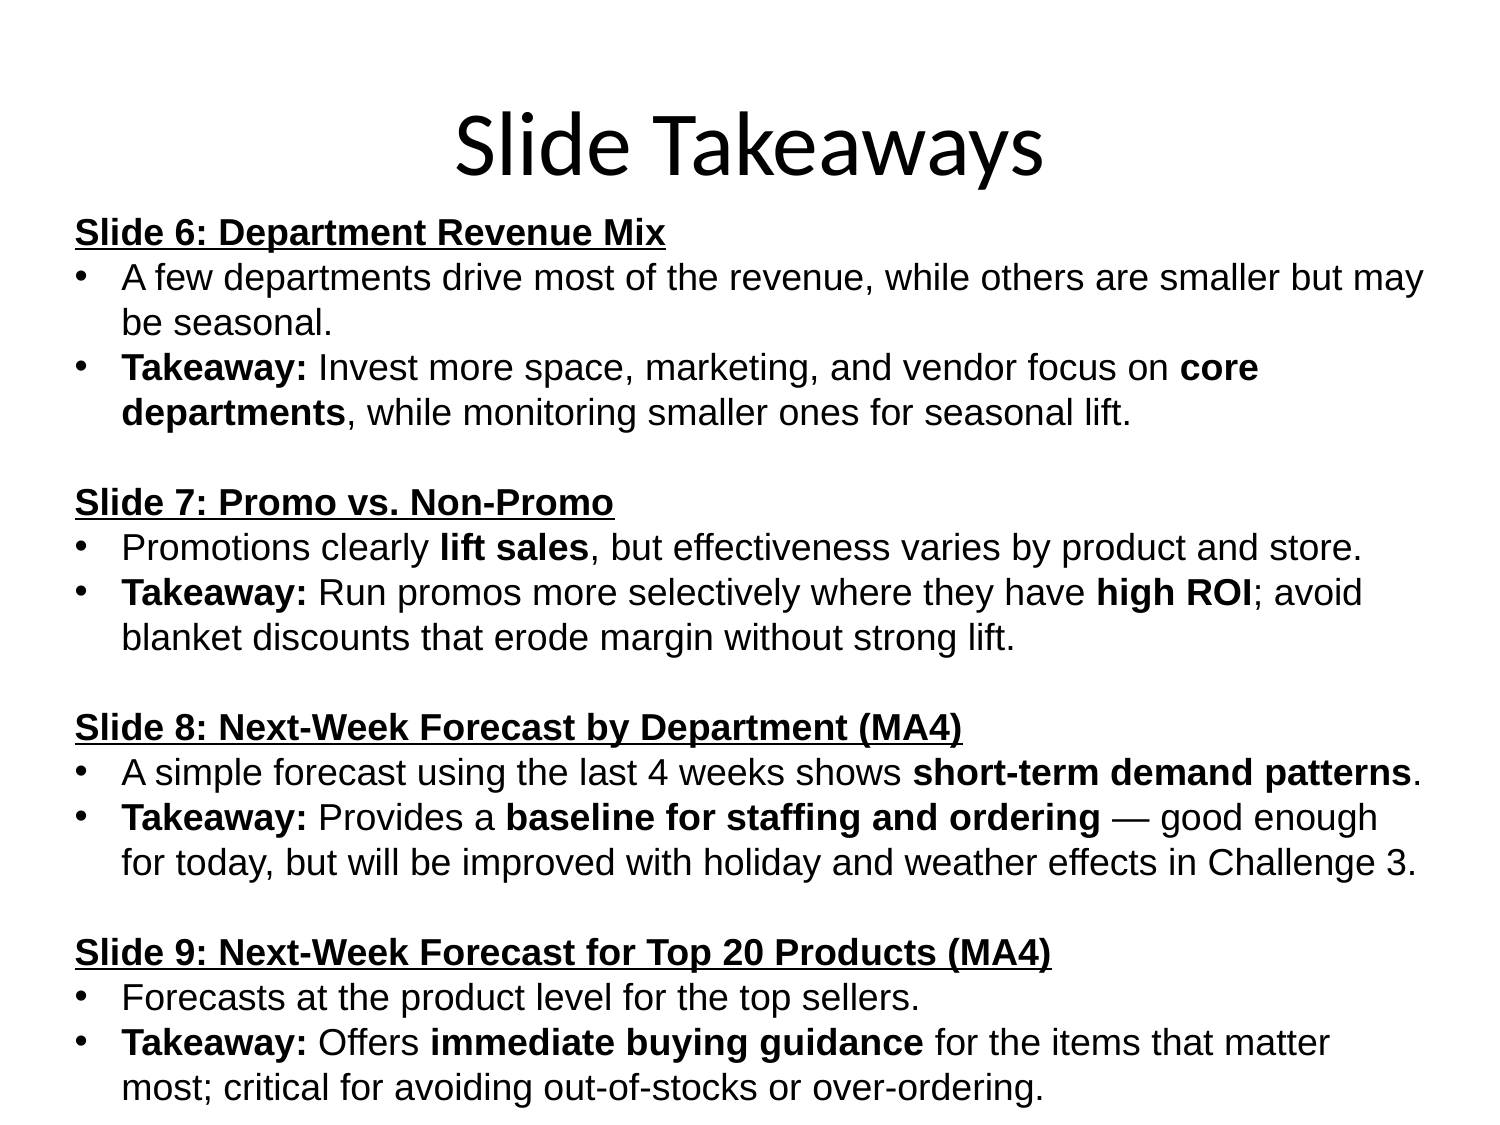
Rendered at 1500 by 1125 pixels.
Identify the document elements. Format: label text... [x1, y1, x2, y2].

title Slide Takeaways [75, 45, 1425, 201]
text_box Slide 6: Department Revenue Mix A few departments drive most of the revenue, while others are smaller but may be seasonal. Takeaway: Invest more space, marketing, and vendor focus on core departments, while monitoring smaller ones for seasonal lift. Slide 7: Promo vs. Non-Promo Promotions clearly lift sales, but effectiveness varies by product and store. Takeaway: Run promos more selectively where they have high ROI; avoid blanket discounts that erode margin without strong lift. Slide 8: Next-Week Forecast by Department (MA4) A simple forecast using the last 4 weeks shows short-term demand patterns. Takeaway: Provides a baseline for staffing and ordering — good enough for today, but will be improved with holiday and weather effects in Challenge 3. Slide 9: Next-Week Forecast for Top 20 Products (MA4) Forecasts at the product level for the top sellers. Takeaway: Offers immediate buying guidance for the items that matter most; critical for avoiding out-of-stocks or over-ordering. [59, 201, 1441, 1116]
